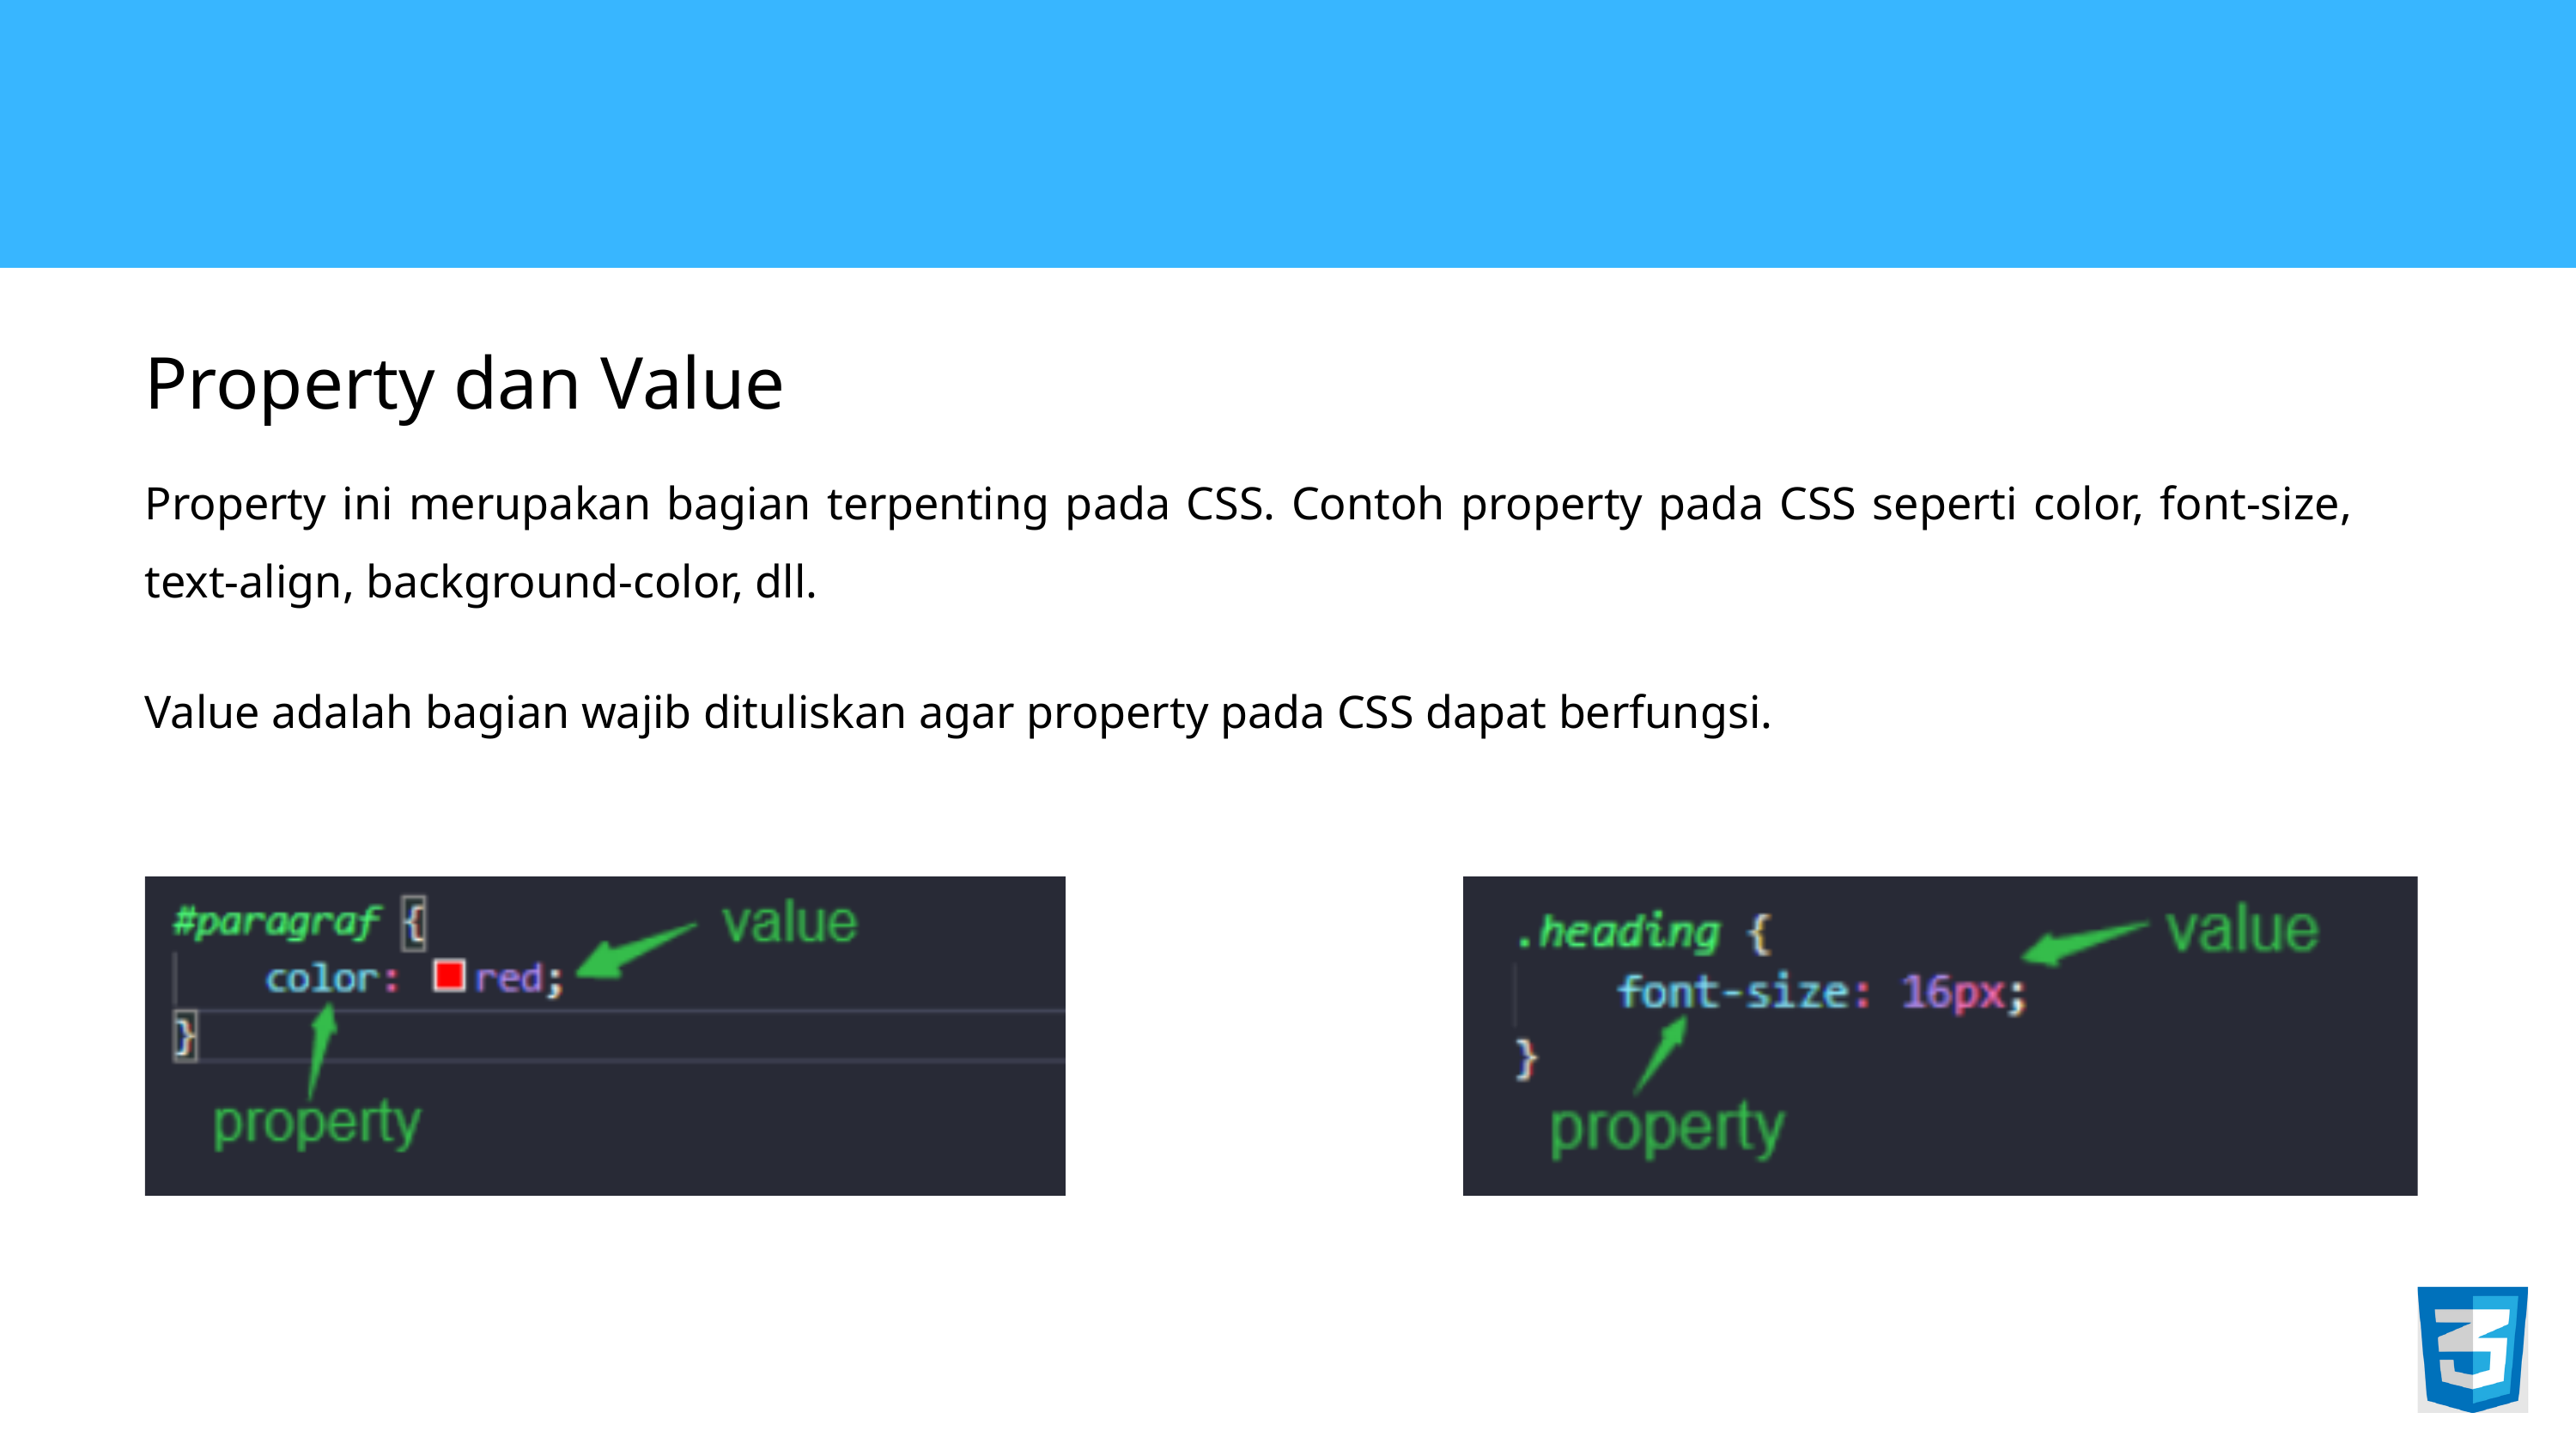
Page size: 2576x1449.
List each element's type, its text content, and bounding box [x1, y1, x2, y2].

text_box Property ini merupakan bagian terpenting pada CSS. Contoh property pada CSS seperti color, font-size, text-align, background-color, dll. [144, 451, 2354, 607]
text_box Value adalah bagian wajib dituliskan agar property pada CSS dapat berfungsi. [144, 659, 2354, 738]
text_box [0, 0, 2576, 268]
text_box [1463, 876, 2418, 1196]
text_box Property dan Value [144, 323, 1564, 424]
text_box [2417, 1287, 2529, 1413]
text_box [144, 876, 1066, 1196]
